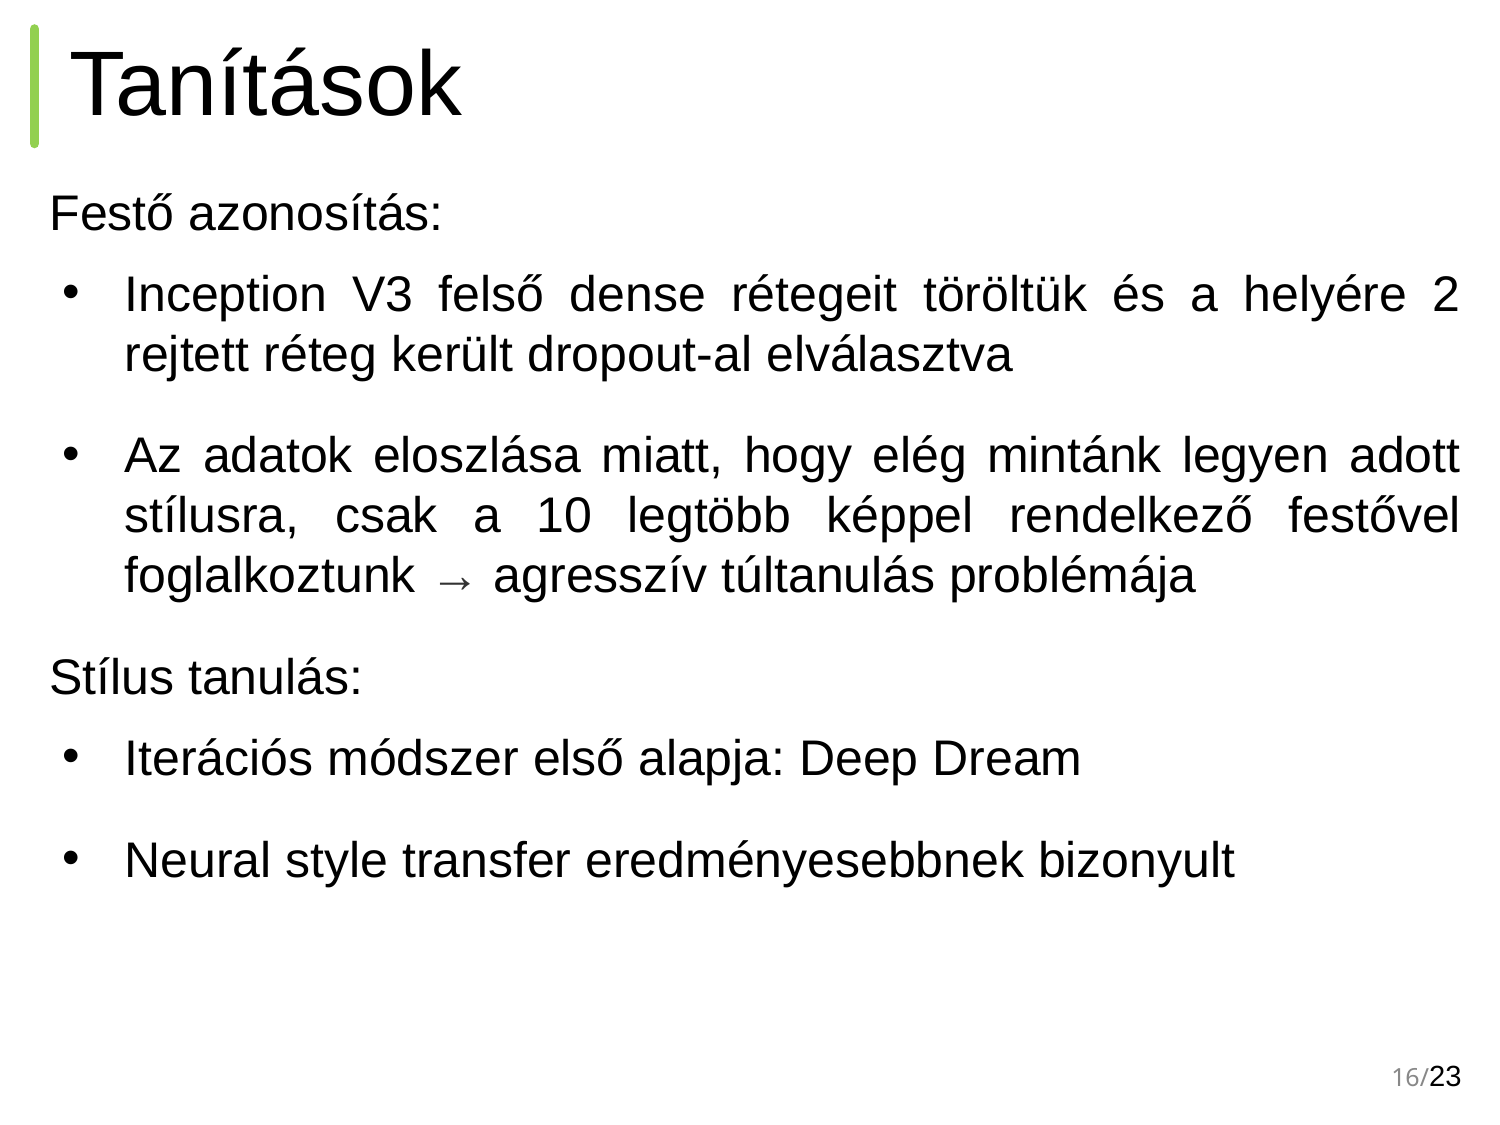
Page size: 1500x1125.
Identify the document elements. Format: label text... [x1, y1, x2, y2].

list Festő azonosítás: Inception V3 felső dense rétegeit töröltük és a helyére 2 rejtett réteg került dropout-al elválasztva Az adatok eloszlása miatt, hogy elég mintánk legyen adott stílusra, csak a 10 legtöbb képpel rendelkező festővel foglalkoztunk → agresszív túltanulás problémája Stílus tanulás: Iterációs módszer első alapja: Deep Dream Neural style transfer eredményesebbnek bizonyult [34, 172, 1477, 1022]
title Tanítások [54, 28, 1477, 144]
slide_number ‹#›/23 [1362, 1044, 1477, 1105]
